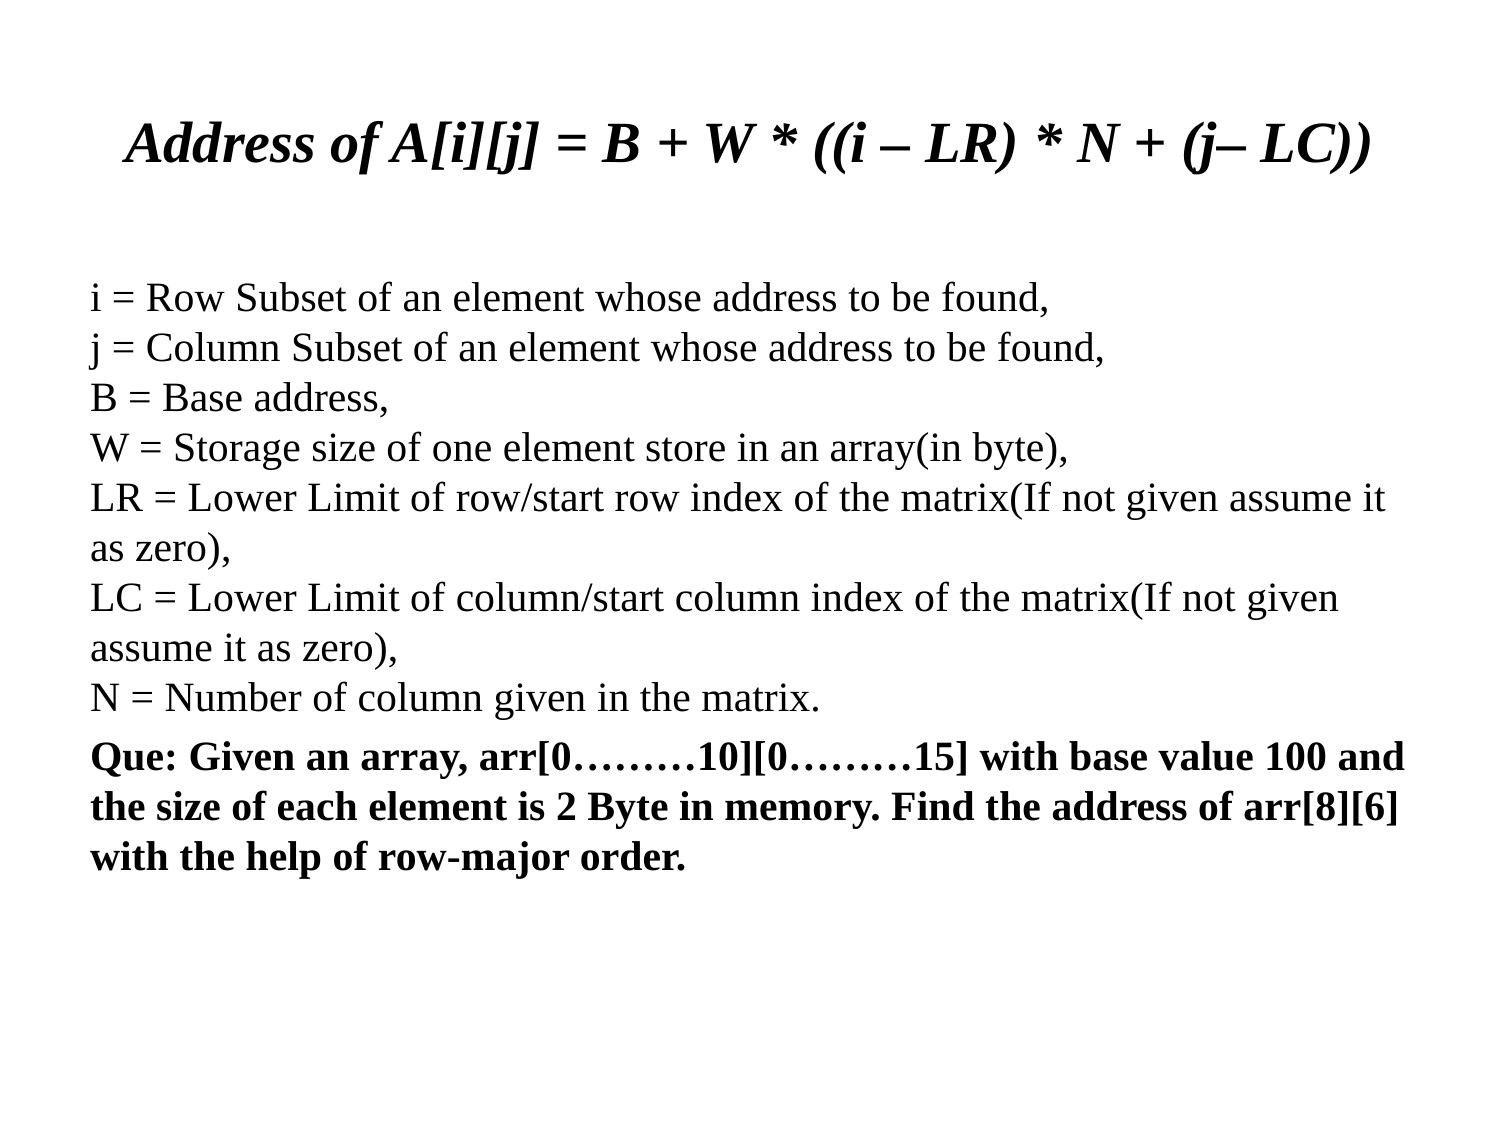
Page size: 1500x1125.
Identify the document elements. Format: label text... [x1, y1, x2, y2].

list i = Row Subset of an element whose address to be found, j = Column Subset of an element whose address to be found, B = Base address, W = Storage size of one element store in an array(in byte), LR = Lower Limit of row/start row index of the matrix(If not given assume it as zero), LC = Lower Limit of column/start column index of the matrix(If not given assume it as zero), N = Number of column given in the matrix. Que: Given an array, arr[0………10][0………15] with base value 100 and the size of each element is 2 Byte in memory. Find the address of arr[8][6] with the help of row-major order. [75, 262, 1425, 1005]
title Address of A[i][j] = B + W * ((i – LR) * N + (j– LC)) [75, 45, 1425, 233]
